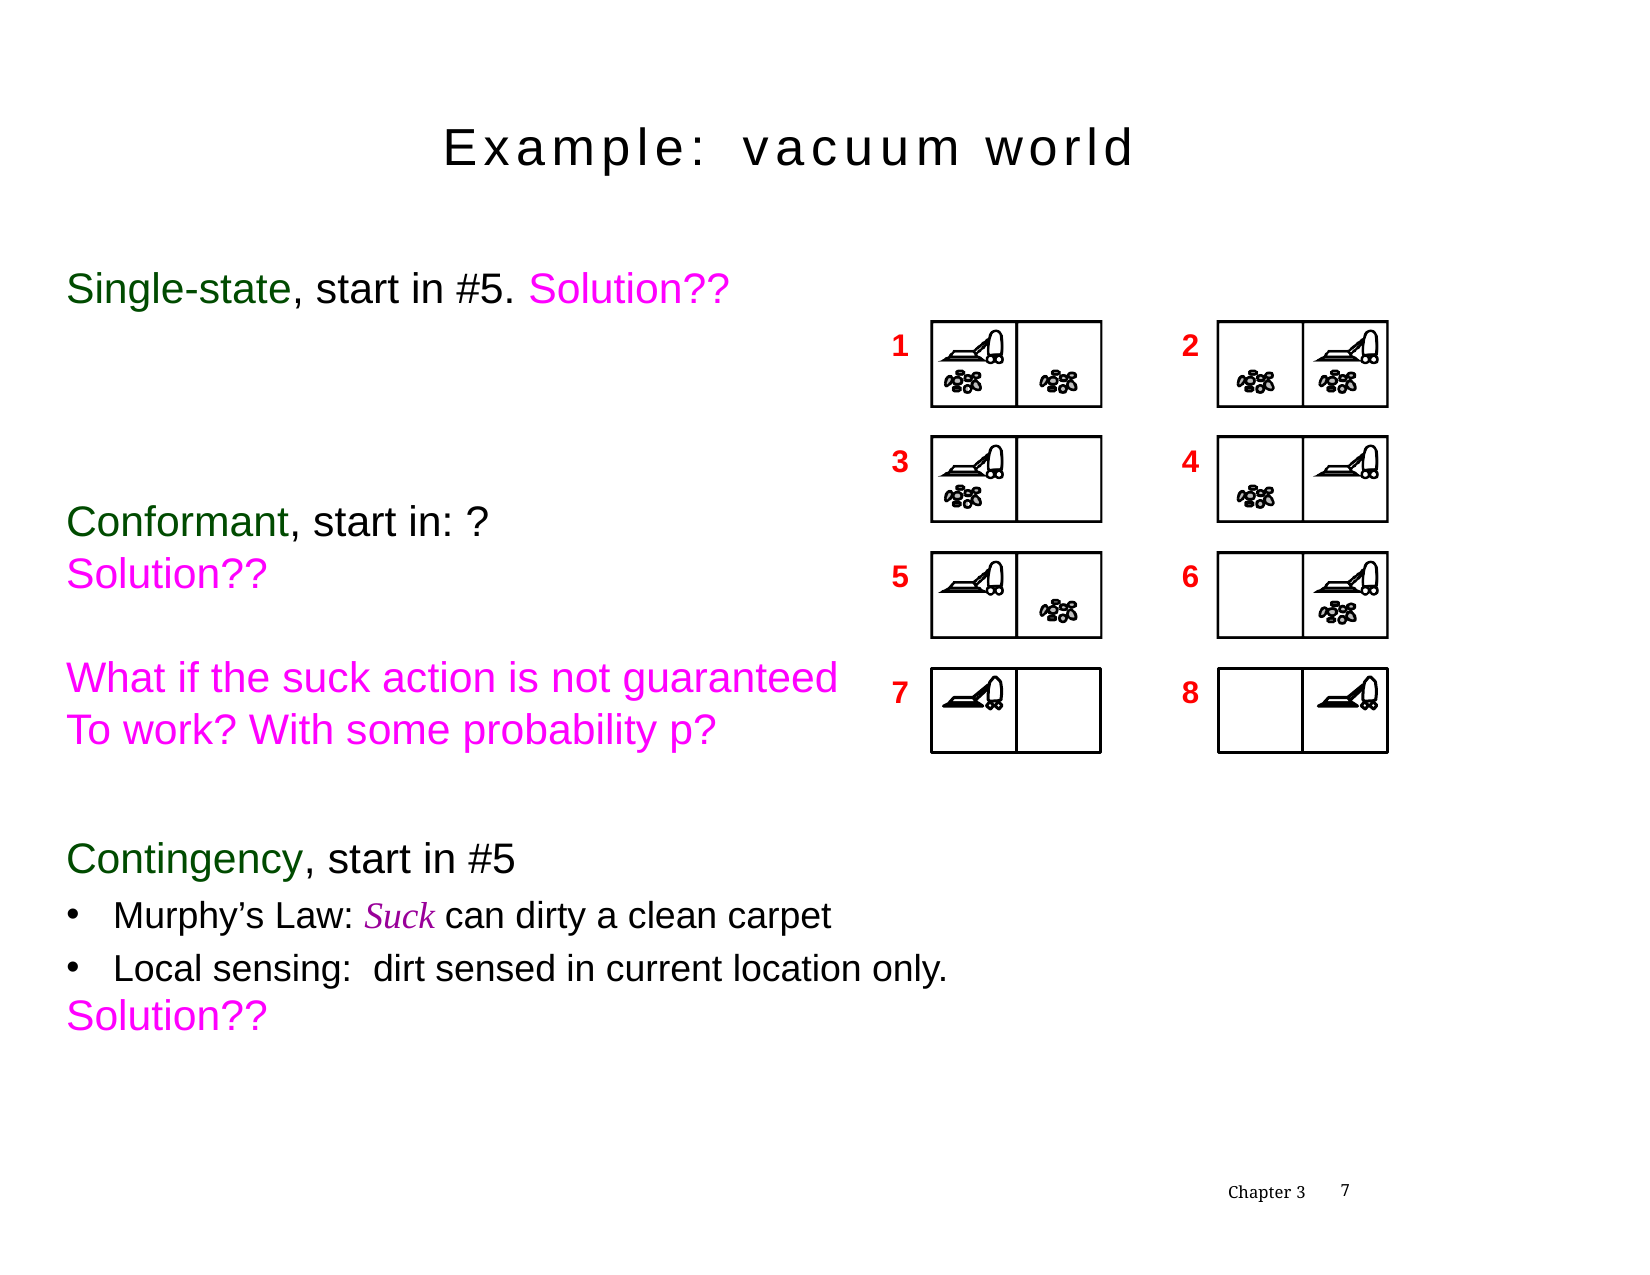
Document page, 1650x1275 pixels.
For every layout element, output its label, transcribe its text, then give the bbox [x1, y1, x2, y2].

text_box 8 [1179, 671, 1202, 710]
text_box [1323, 697, 1352, 703]
text_box [949, 697, 977, 702]
text_box Example: vacuum world [131, 125, 1398, 338]
text_box [1362, 677, 1377, 702]
text_box [1017, 668, 1101, 753]
text_box [930, 435, 1103, 523]
text_box 1 [1336, 1183, 1363, 1275]
text_box [1318, 702, 1358, 707]
text_box 5 [889, 556, 912, 594]
text_box [930, 551, 1103, 639]
text_box [1347, 684, 1363, 700]
text_box [1216, 320, 1389, 408]
text_box [995, 701, 1003, 709]
text_box [1361, 701, 1369, 709]
text_box [930, 320, 1103, 408]
text_box Chapter 3 [1226, 1183, 1308, 1275]
text_box [943, 702, 983, 707]
text_box [931, 668, 1016, 753]
text_box Single-state, start in #5. Solution?? Conformant, start in: ? Solution?? What if the suck action is not guaranteed To work? With some probability p? Contingency, start in #5 Murphy’s Law: Suck can dirty a clean carpet Local sensing: dirt sensed in current location only. Solution?? [64, 260, 1058, 1040]
text_box [1216, 435, 1389, 523]
text_box 7 [889, 671, 912, 710]
text_box [986, 701, 994, 709]
text_box [973, 684, 989, 700]
text_box 2 [1179, 325, 1202, 363]
text_box [988, 677, 1002, 702]
text_box [1303, 668, 1388, 753]
text_box [1216, 551, 1389, 639]
text_box 1 [889, 325, 912, 363]
text_box 4 [1179, 440, 1202, 479]
text_box [1218, 668, 1302, 753]
text_box [1369, 701, 1377, 709]
text_box 3 [889, 440, 912, 479]
text_box 6 [1179, 556, 1202, 594]
